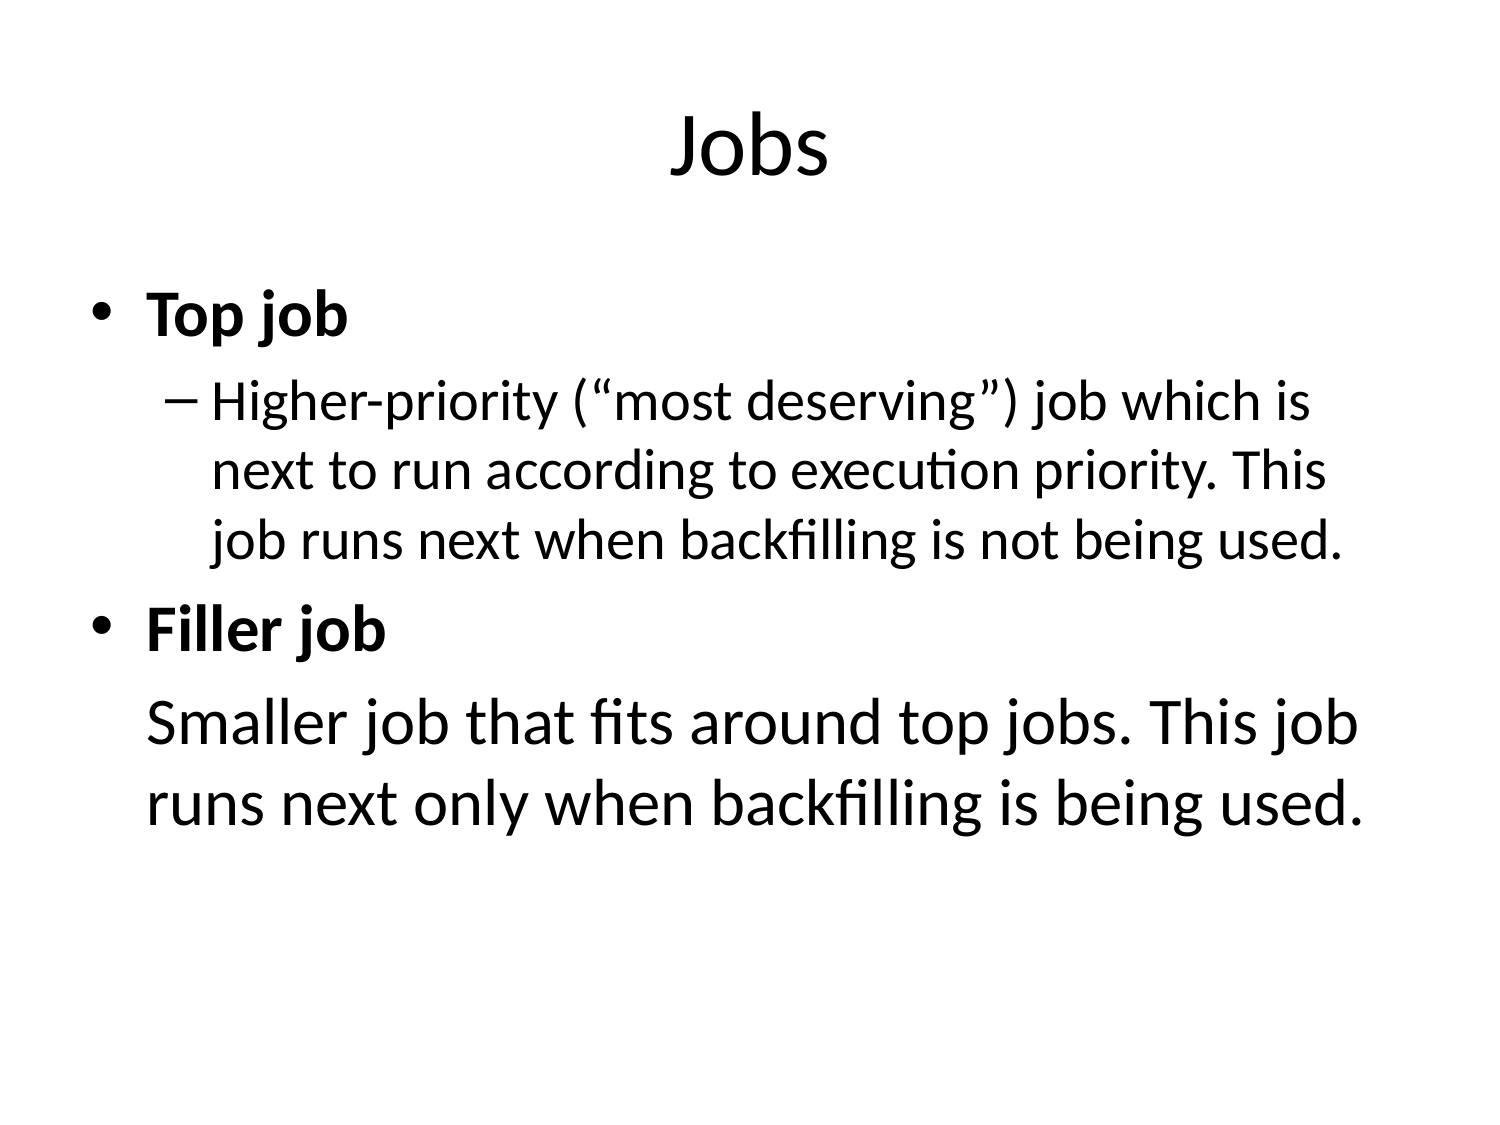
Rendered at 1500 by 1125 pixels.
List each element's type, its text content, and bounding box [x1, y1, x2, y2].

title Jobs [75, 45, 1425, 233]
list Top job Higher-priority (“most deserving”) job which is next to run according to execution priority. This job runs next when backfilling is not being used. Filler job Smaller job that fits around top jobs. This job runs next only when backfilling is being used. [75, 262, 1425, 1005]
